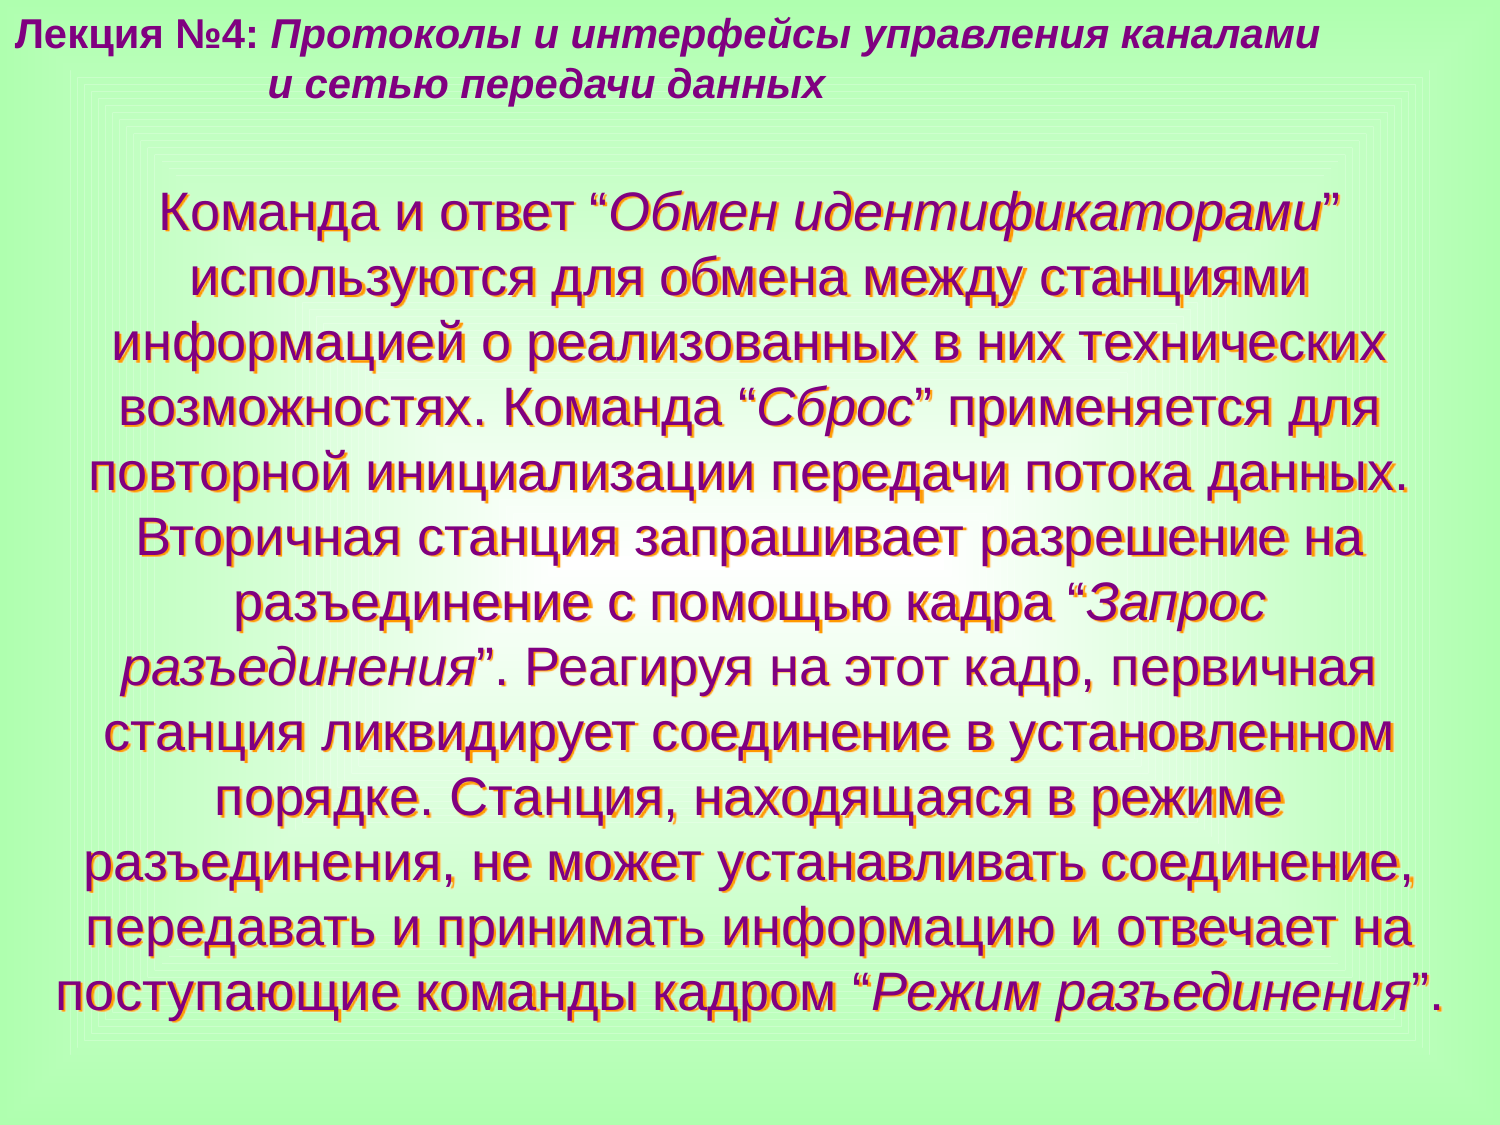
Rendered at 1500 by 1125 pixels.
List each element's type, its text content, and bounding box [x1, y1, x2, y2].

text_box Лекция №4: Протоколы и интерфейсы управления каналами и сетью передачи данных [0, 0, 1355, 115]
text_box Команда и ответ “Обмен идентификаторами” используются для обмена между станциями информацией о реализованных в них технических возможностях. Команда “Сброс” применяется для повторной инициализации передачи потока данных. Вторичная станция запрашивает разрешение на разъединение с помощью кадра “Запрос разъединения”. Реагируя на этот кадр, первичная станция ликвидирует соединение в установленном порядке. Станция, находящаяся в режиме разъединения, не может устанавливать соединение, передавать и принимать информацию и отвечает на поступающие команды кадром “Режим разъединения”. [40, 169, 1460, 1029]
